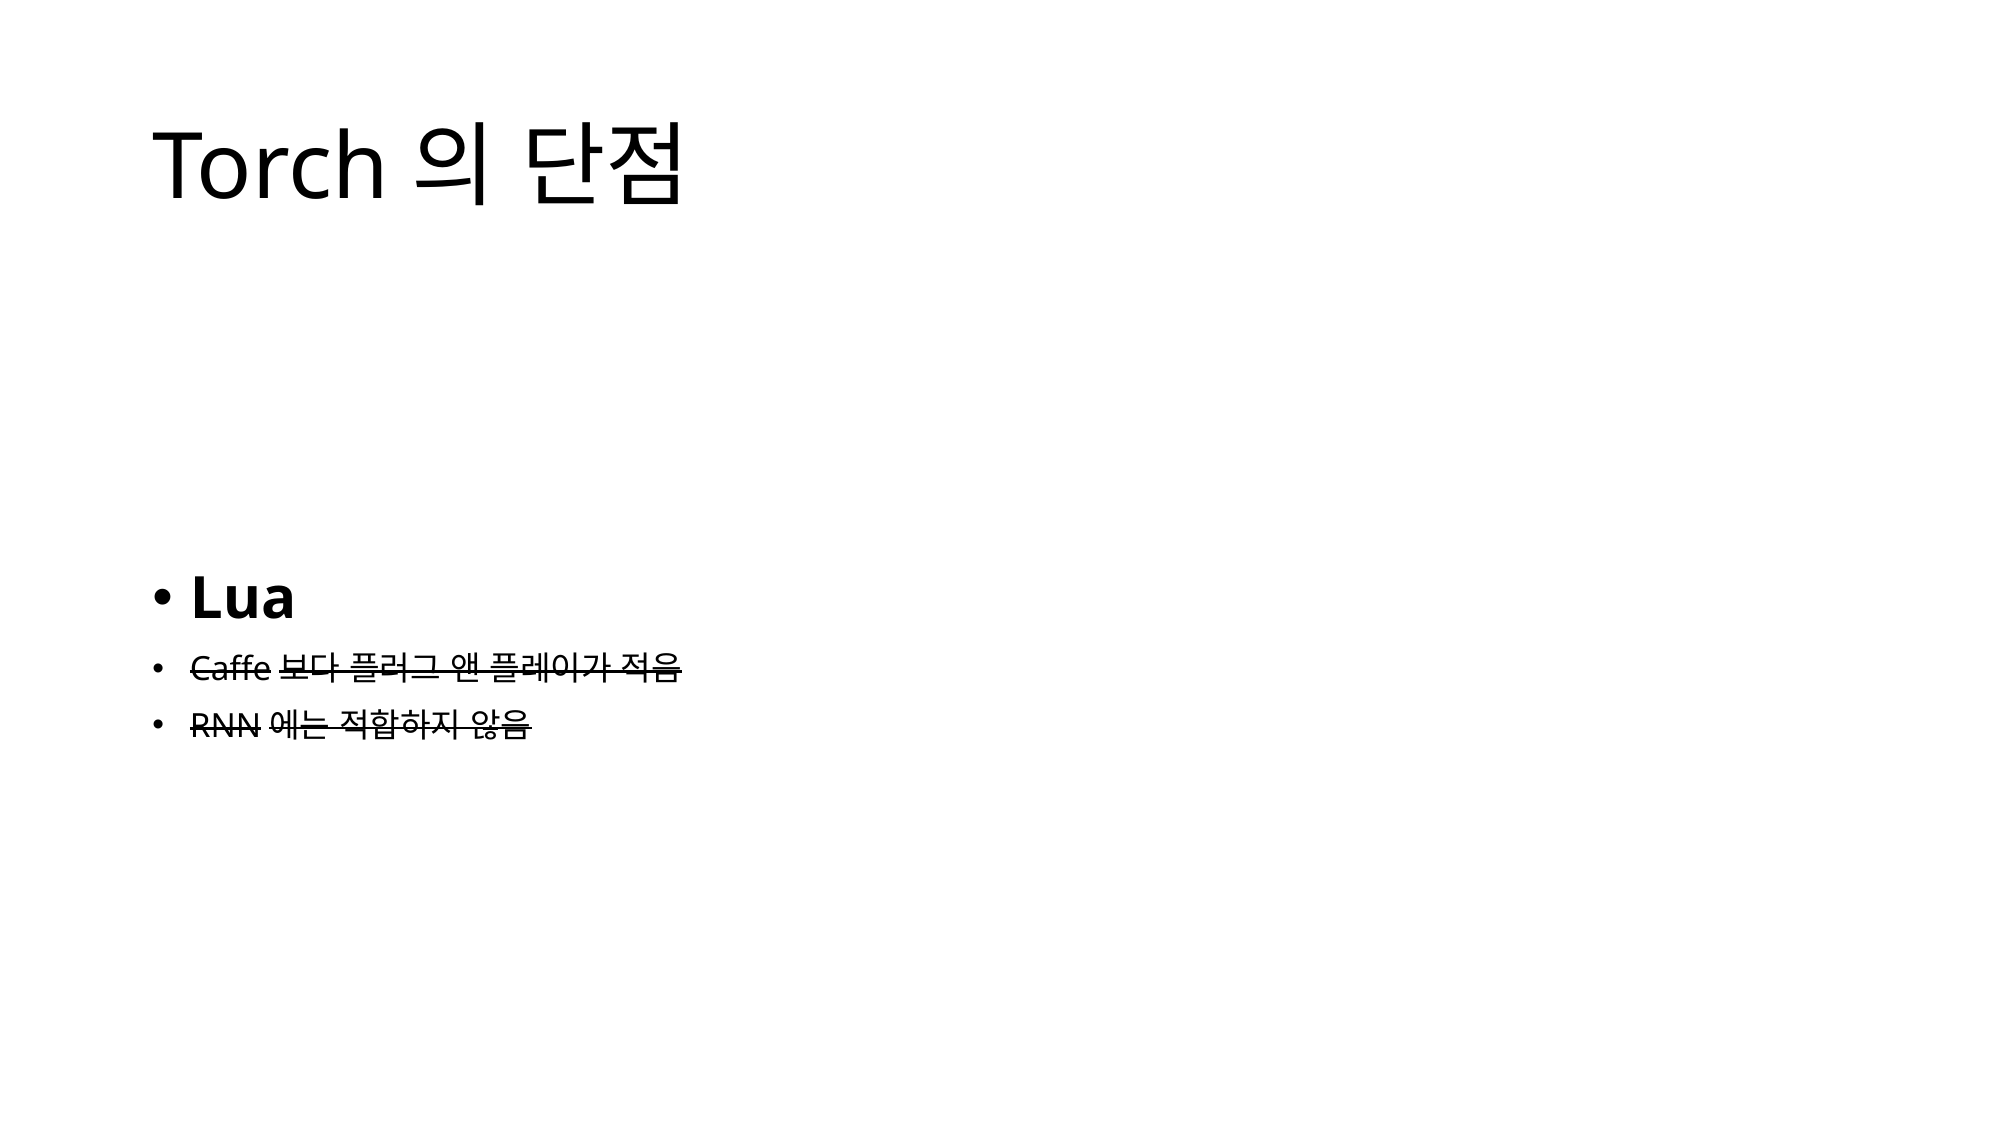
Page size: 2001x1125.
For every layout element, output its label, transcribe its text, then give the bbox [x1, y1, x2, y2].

list Lua Caffe보다 플러그 앤 플레이가 적음 RNN에는 적합하지 않음 [137, 299, 1863, 1014]
title Torch의 단점 [137, 59, 1863, 278]
